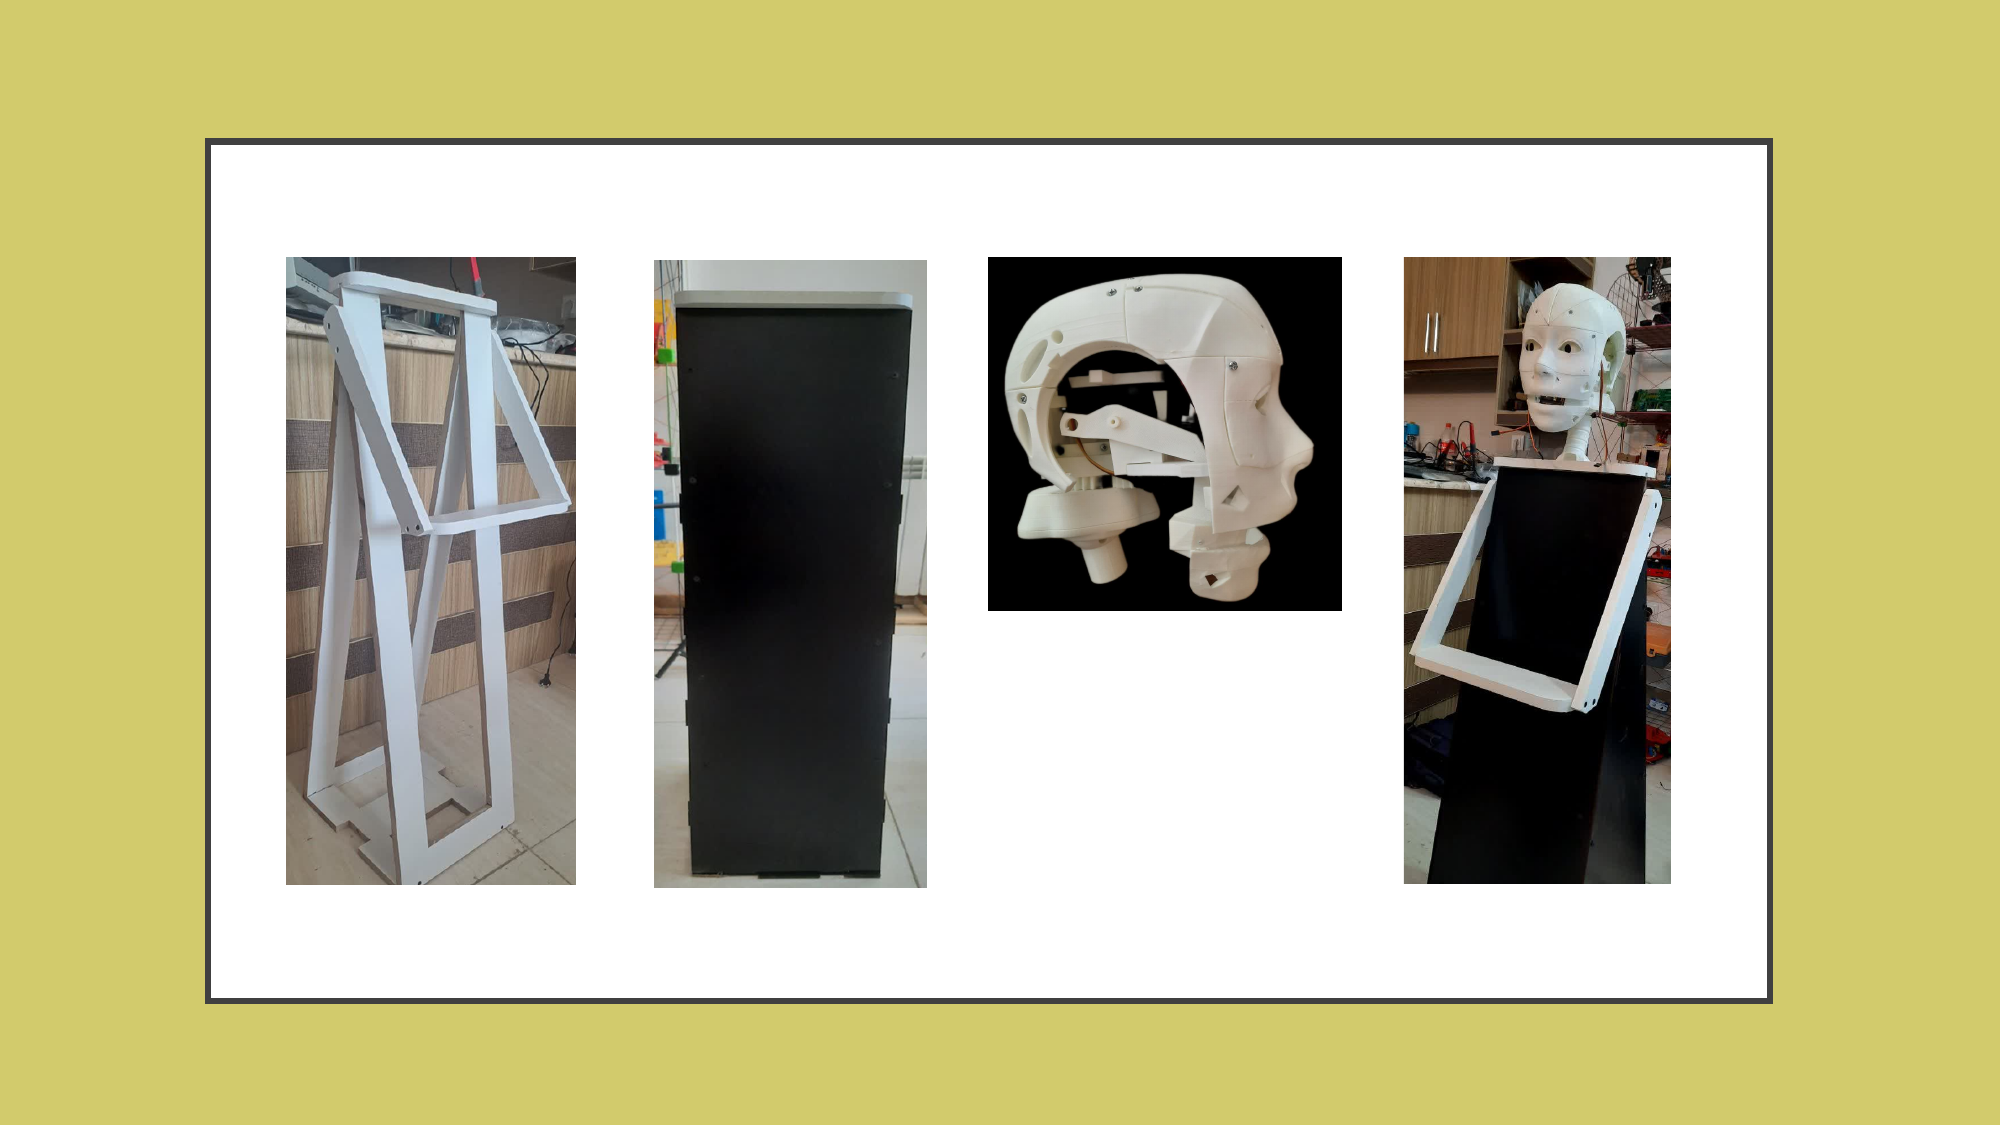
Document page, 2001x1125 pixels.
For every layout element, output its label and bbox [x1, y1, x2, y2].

title [205, 138, 1773, 1004]
picture [654, 260, 927, 888]
picture [1403, 257, 1671, 888]
picture [286, 257, 576, 885]
picture [988, 257, 1342, 611]
